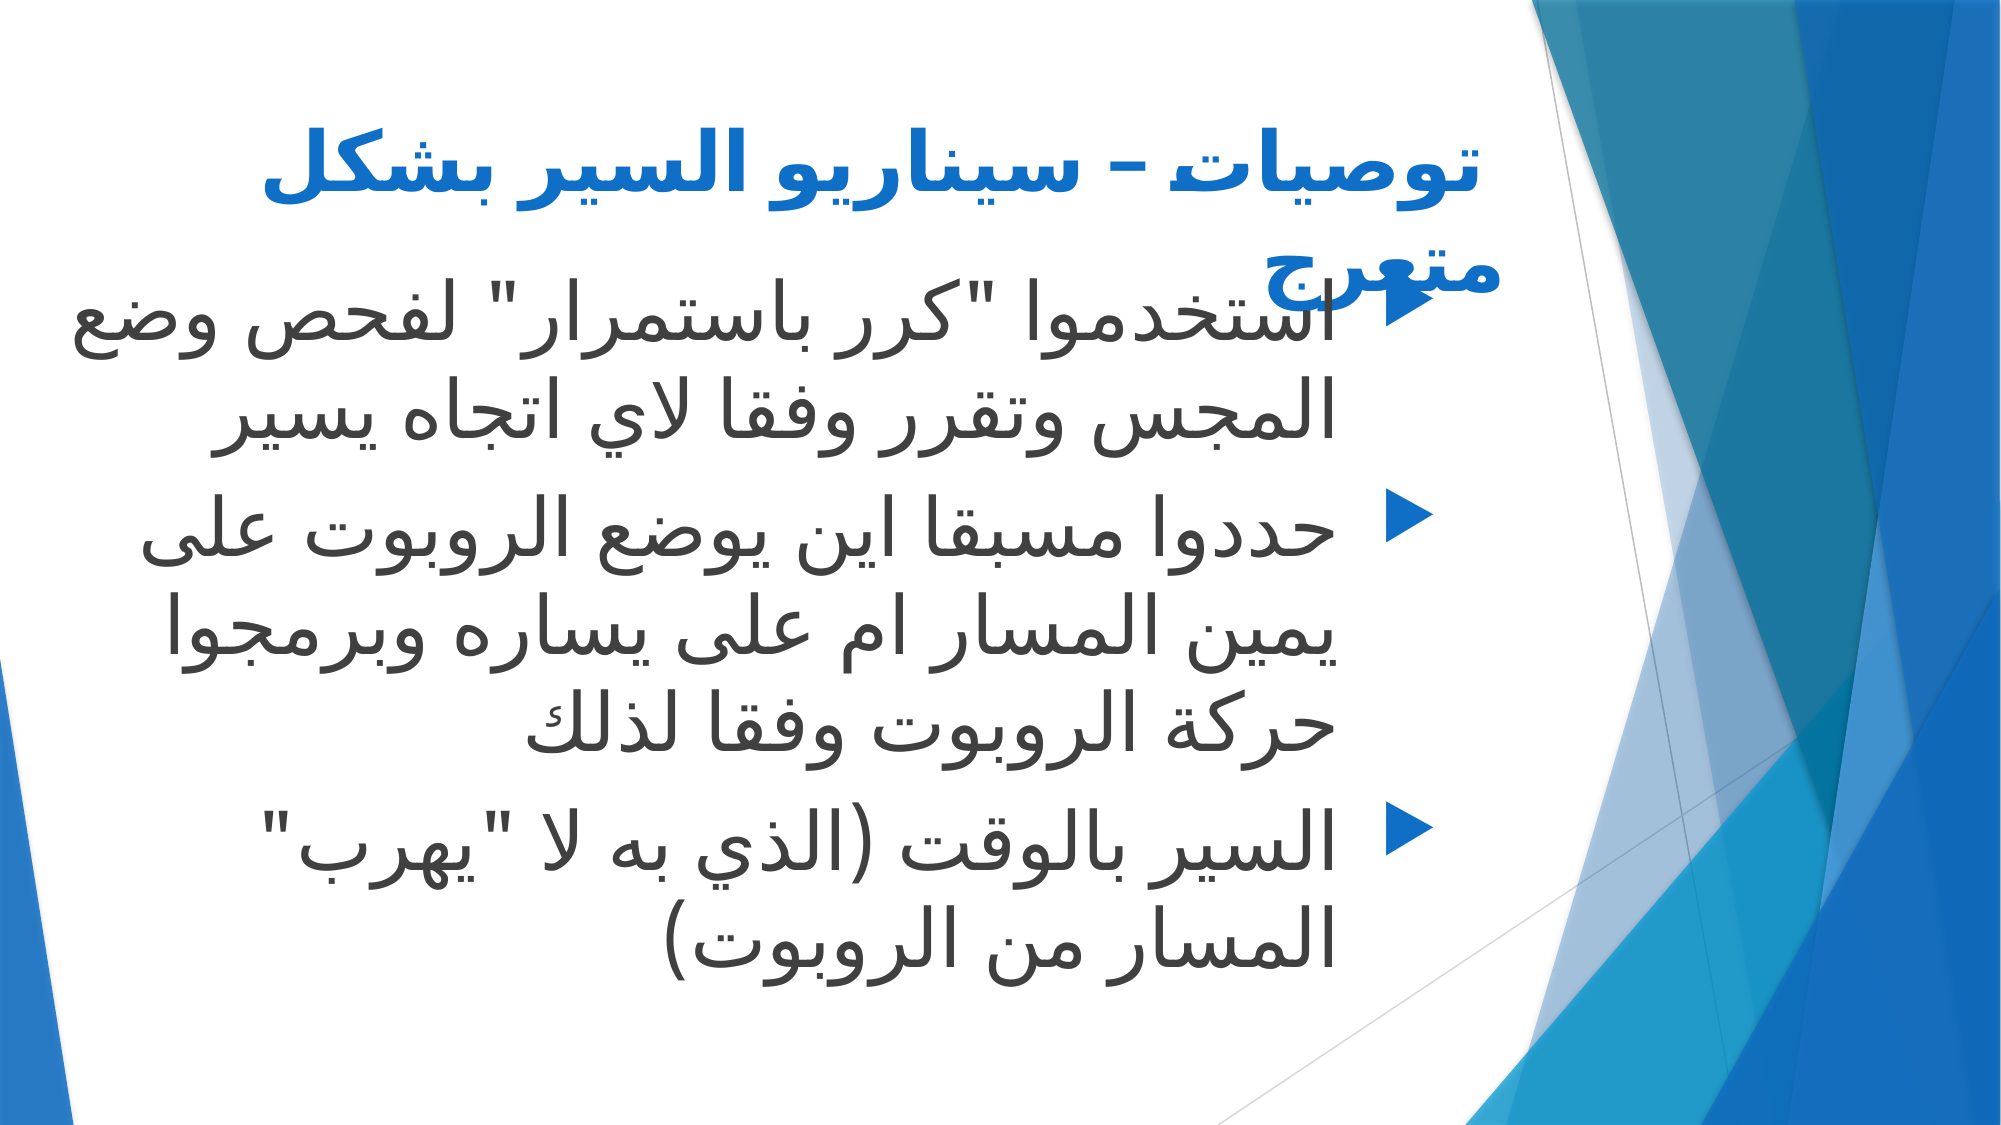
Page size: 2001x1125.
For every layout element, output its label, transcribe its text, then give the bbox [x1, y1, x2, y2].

title توصيات – سيناريو السير بشكل متعرج [25, 99, 1522, 317]
list استخدموا "كرر باستمرار" لفحص وضع المجس وتقرر وفقا لاي اتجاه يسير حددوا مسبقا اين يوضع الروبوت على يمين المسار ام على يساره وبرمجوا حركة الروبوت وفقا لذلك السير بالوقت (الذي به لا "يهرب" المسار من الروبوت) [36, 251, 1522, 1125]
